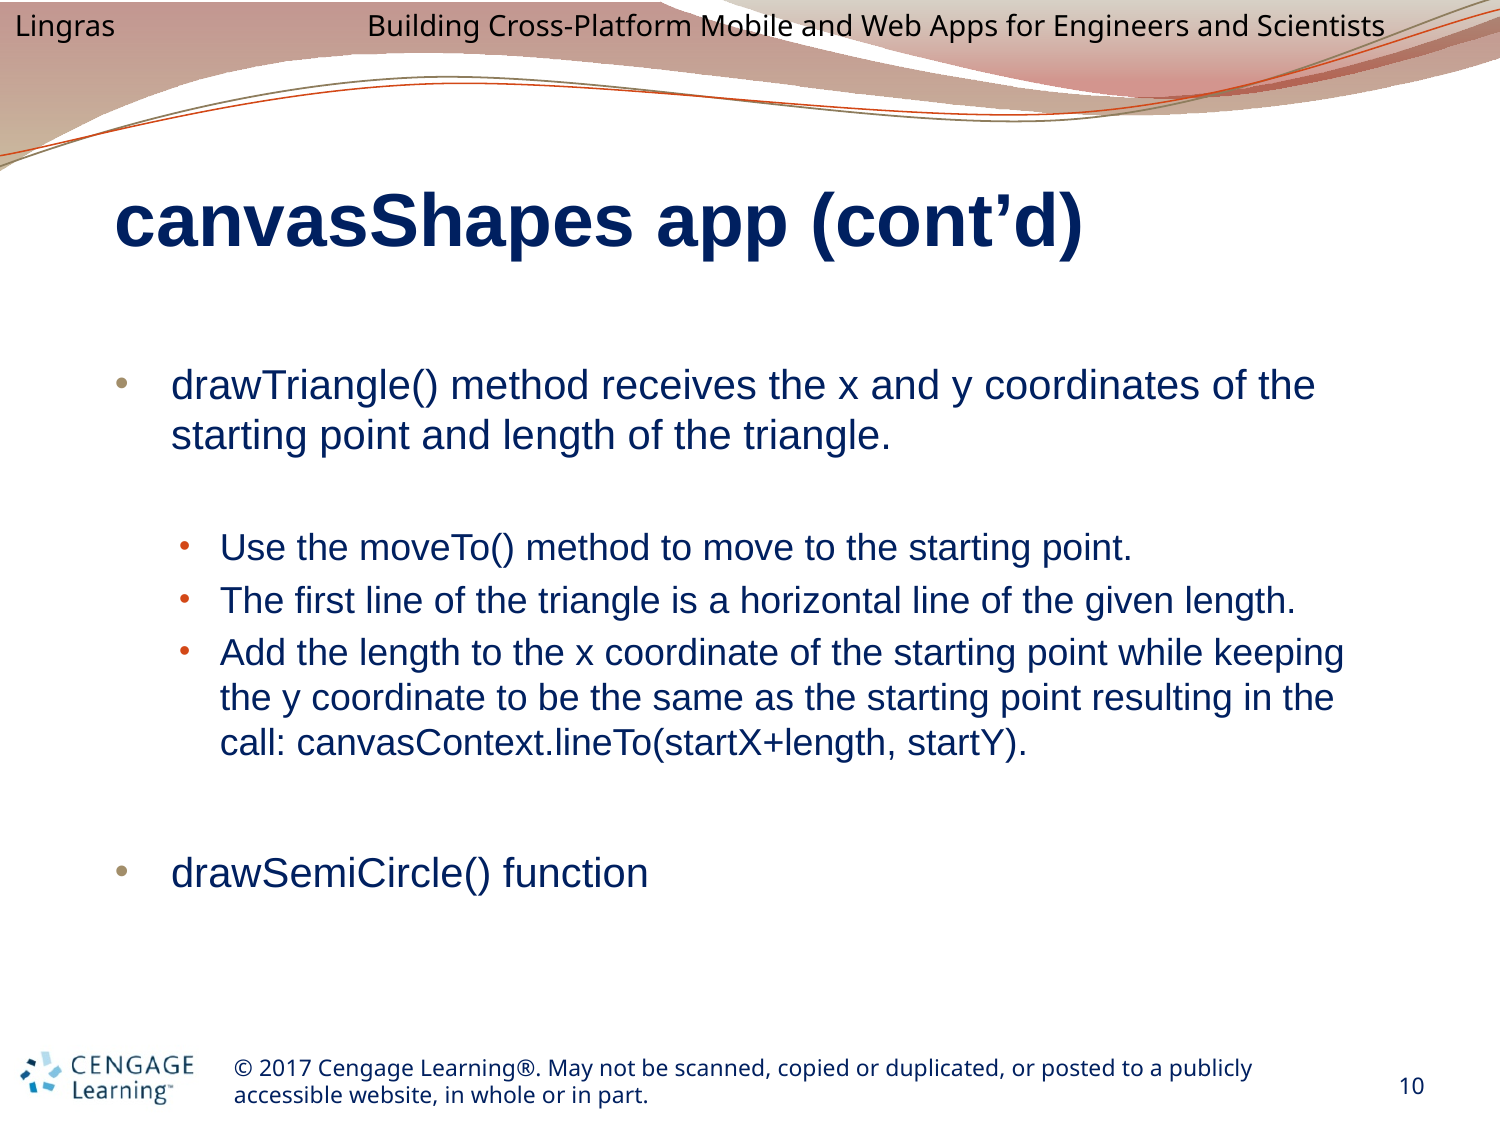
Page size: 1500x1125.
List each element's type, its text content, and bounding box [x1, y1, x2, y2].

slide_number 10 [1299, 1042, 1425, 1103]
title canvasShapes app (cont’d) [99, 164, 1382, 325]
footer © 2017 Cengage Learning®. May not be scanned, copied or duplicated, or posted to a publicly accessible website, in whole or in part. [233, 1048, 1359, 1109]
list drawTriangle() method receives the x and y coordinates of the starting point and length of the triangle. Use the moveTo() method to move to the starting point. The first line of the triangle is a horizontal line of the given length. Add the length to the x coordinate of the starting point while keeping the y coordinate to be the same as the starting point resulting in the call: canvasContext.lineTo(startX+length, startY). drawSemiCircle() function [99, 350, 1382, 1032]
picture [0, 1031, 213, 1125]
